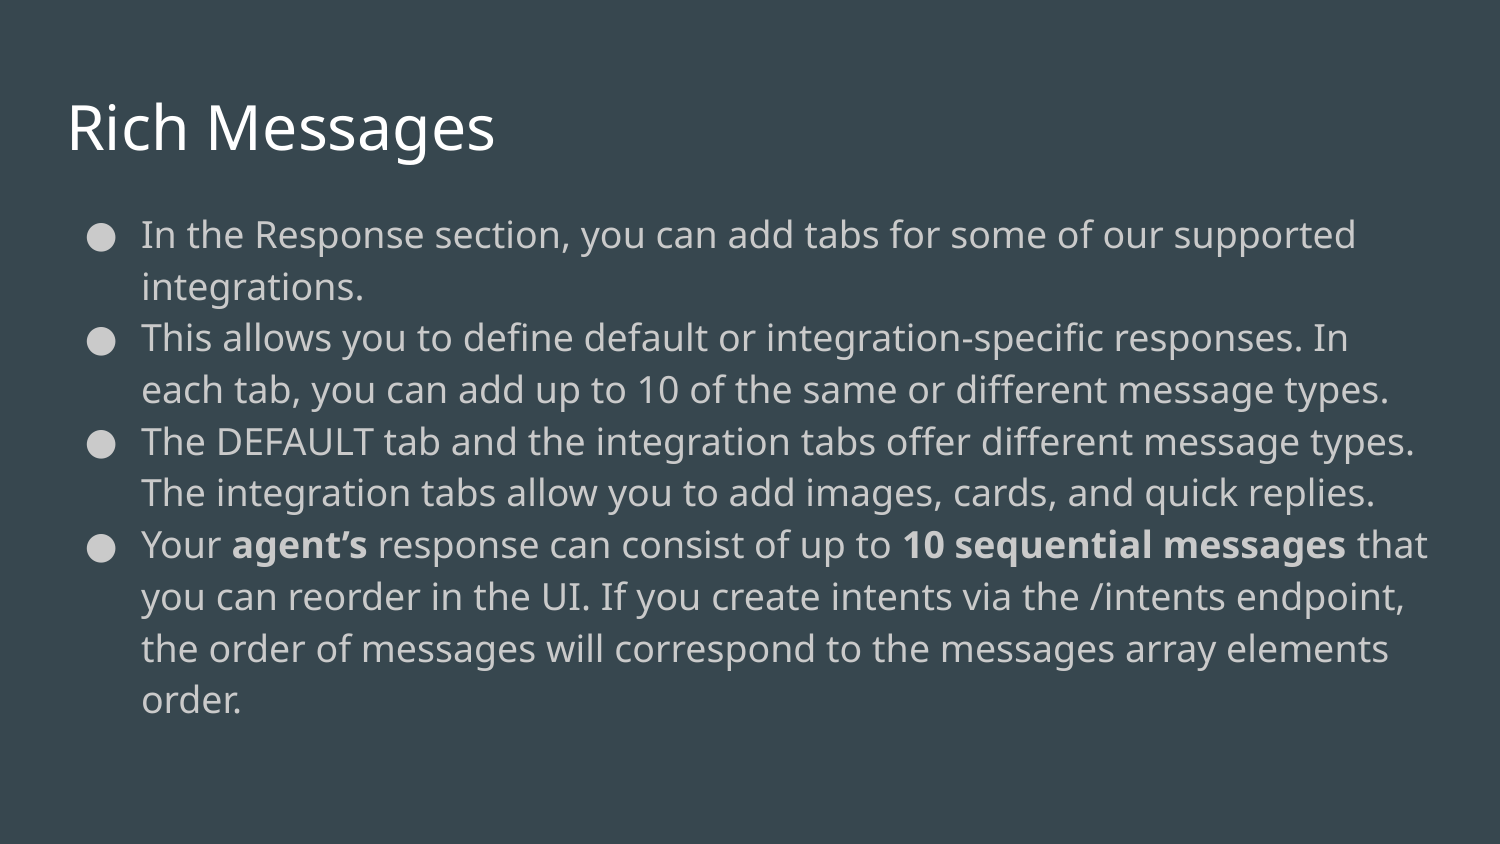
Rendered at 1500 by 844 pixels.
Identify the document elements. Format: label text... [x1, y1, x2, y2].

title Rich Messages [51, 72, 1449, 167]
list In the Response section, you can add tabs for some of our supported integrations. This allows you to define default or integration-specific responses. In each tab, you can add up to 10 of the same or different message types. The DEFAULT tab and the integration tabs offer different message types. The integration tabs allow you to add images, cards, and quick replies. Your agent’s response can consist of up to 10 sequential messages that you can reorder in the UI. If you create intents via the /intents endpoint, the order of messages will correspond to the messages array elements order. [51, 189, 1449, 750]
